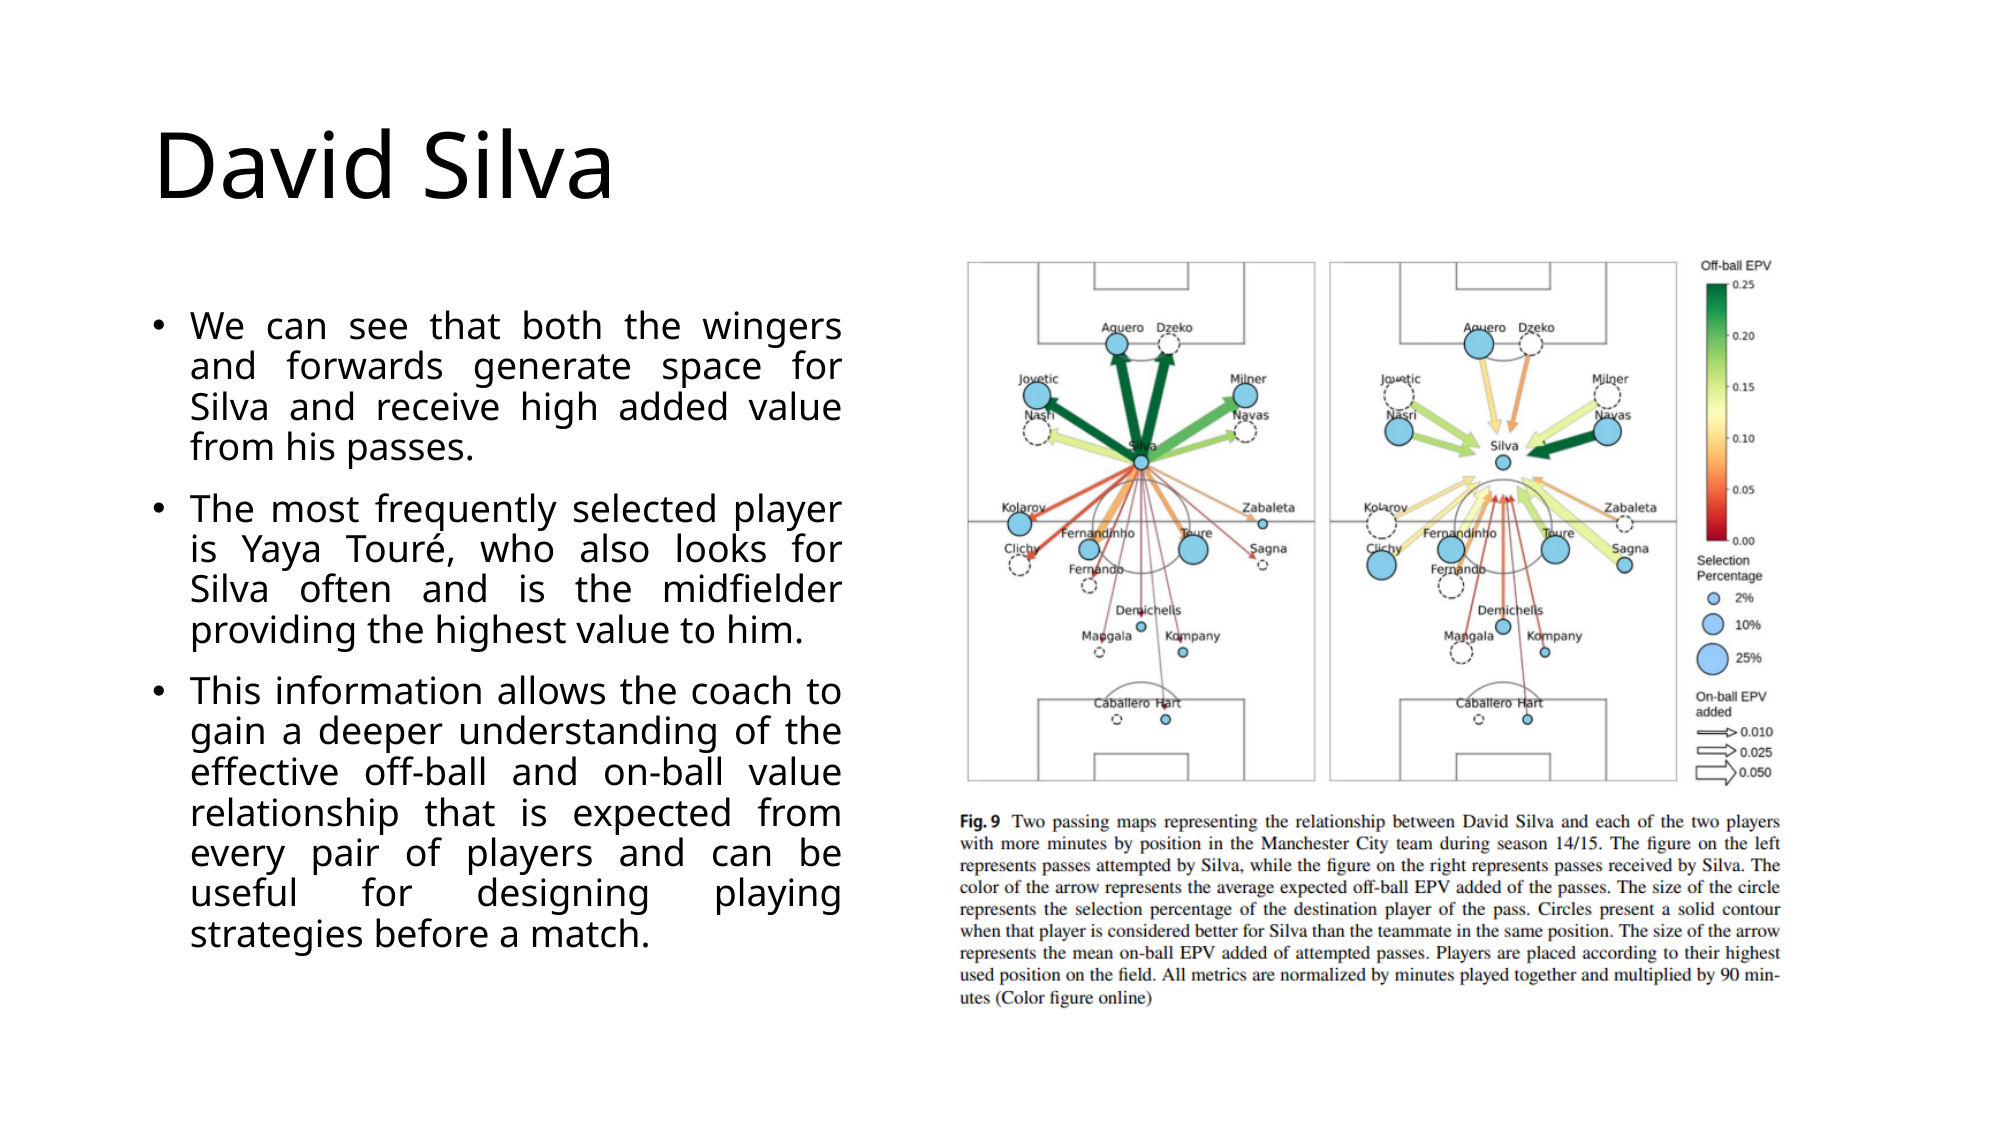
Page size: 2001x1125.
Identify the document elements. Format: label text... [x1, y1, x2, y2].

title David Silva [137, 59, 1863, 278]
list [955, 248, 1797, 1022]
text_box We can see that both the wingers and forwards generate space for Silva and receive high added value from his passes. The most frequently selected player is Yaya Touré, who also looks for Silva often and is the midfielder providing the highest value to him. This information allows the coach to gain a deeper understanding of the effective off-ball and on-ball value relationship that is expected from every pair of players and can be useful for designing playing strategies before a match. [137, 299, 859, 1014]
